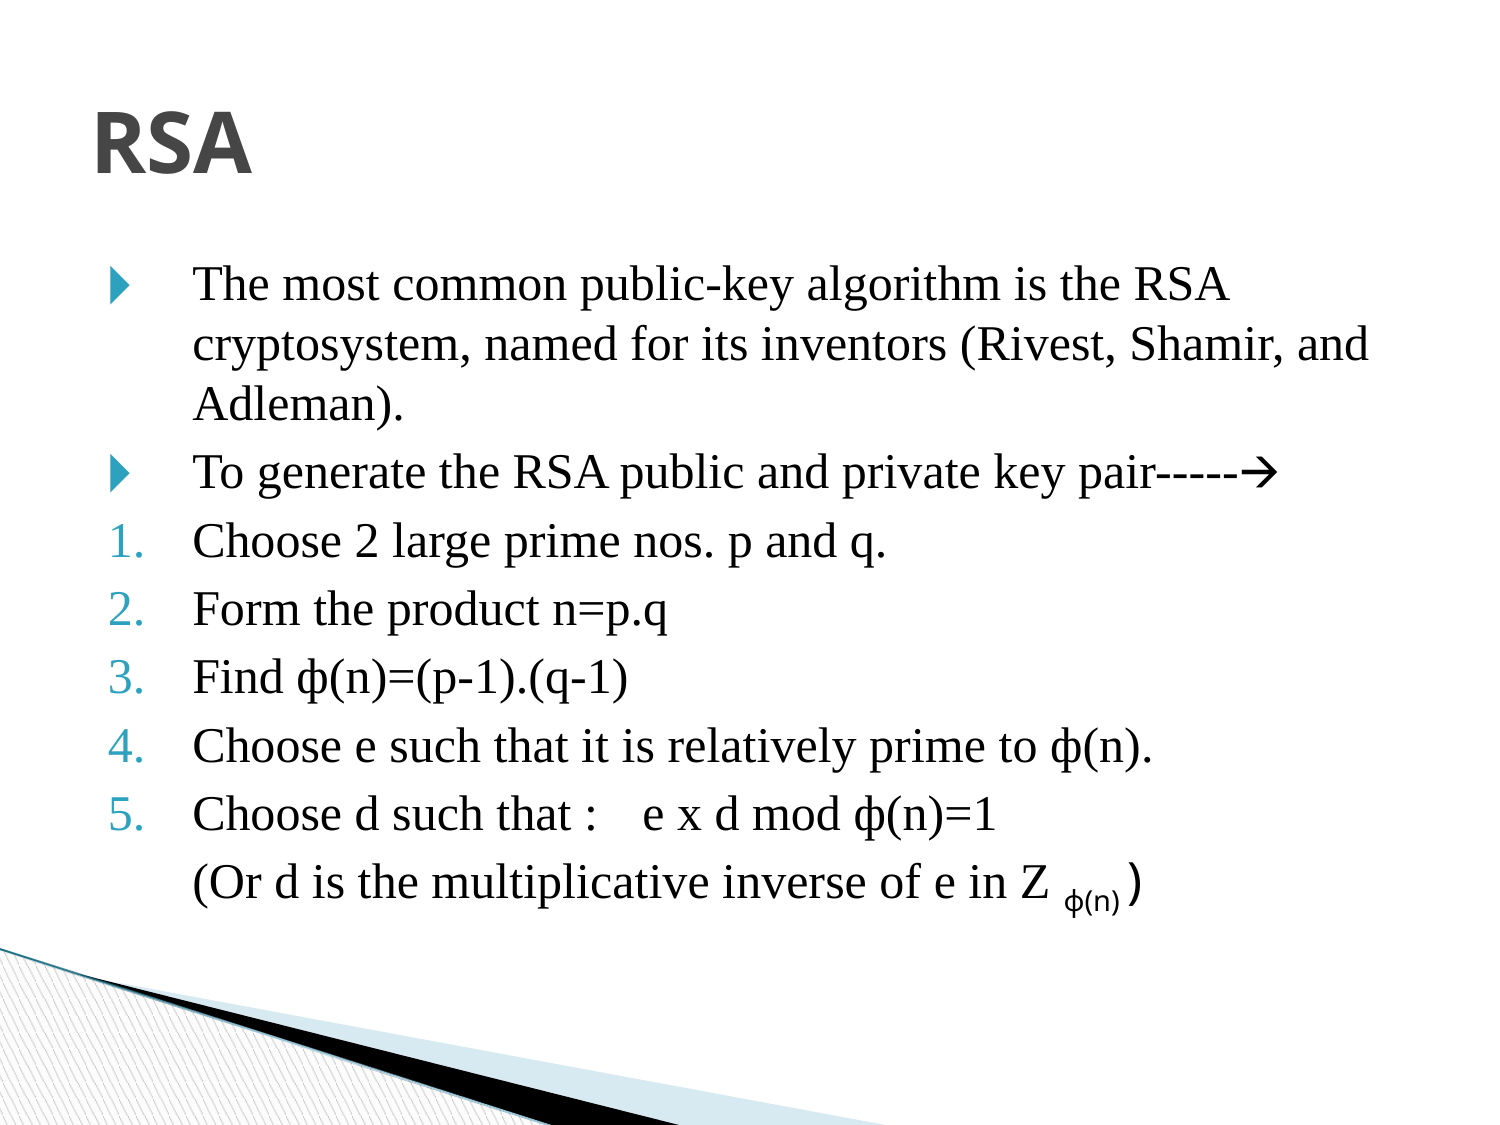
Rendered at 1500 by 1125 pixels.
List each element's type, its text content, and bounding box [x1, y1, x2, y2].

picture [0, 947, 559, 1125]
list The most common public-key algorithm is the RSA cryptosystem, named for its inventors (Rivest, Shamir, and Adleman). To generate the RSA public and private key pair-----🡪 Choose 2 large prime nos. p and q. Form the product n=p.q Find ф(n)=(p-1).(q-1) Choose e such that it is relatively prime to ф(n). Choose d such that : e x d mod ф(n)=1 (Or d is the multiplicative inverse of e in Z ф(n) ) [75, 242, 1425, 986]
title RSA [75, 45, 1425, 233]
